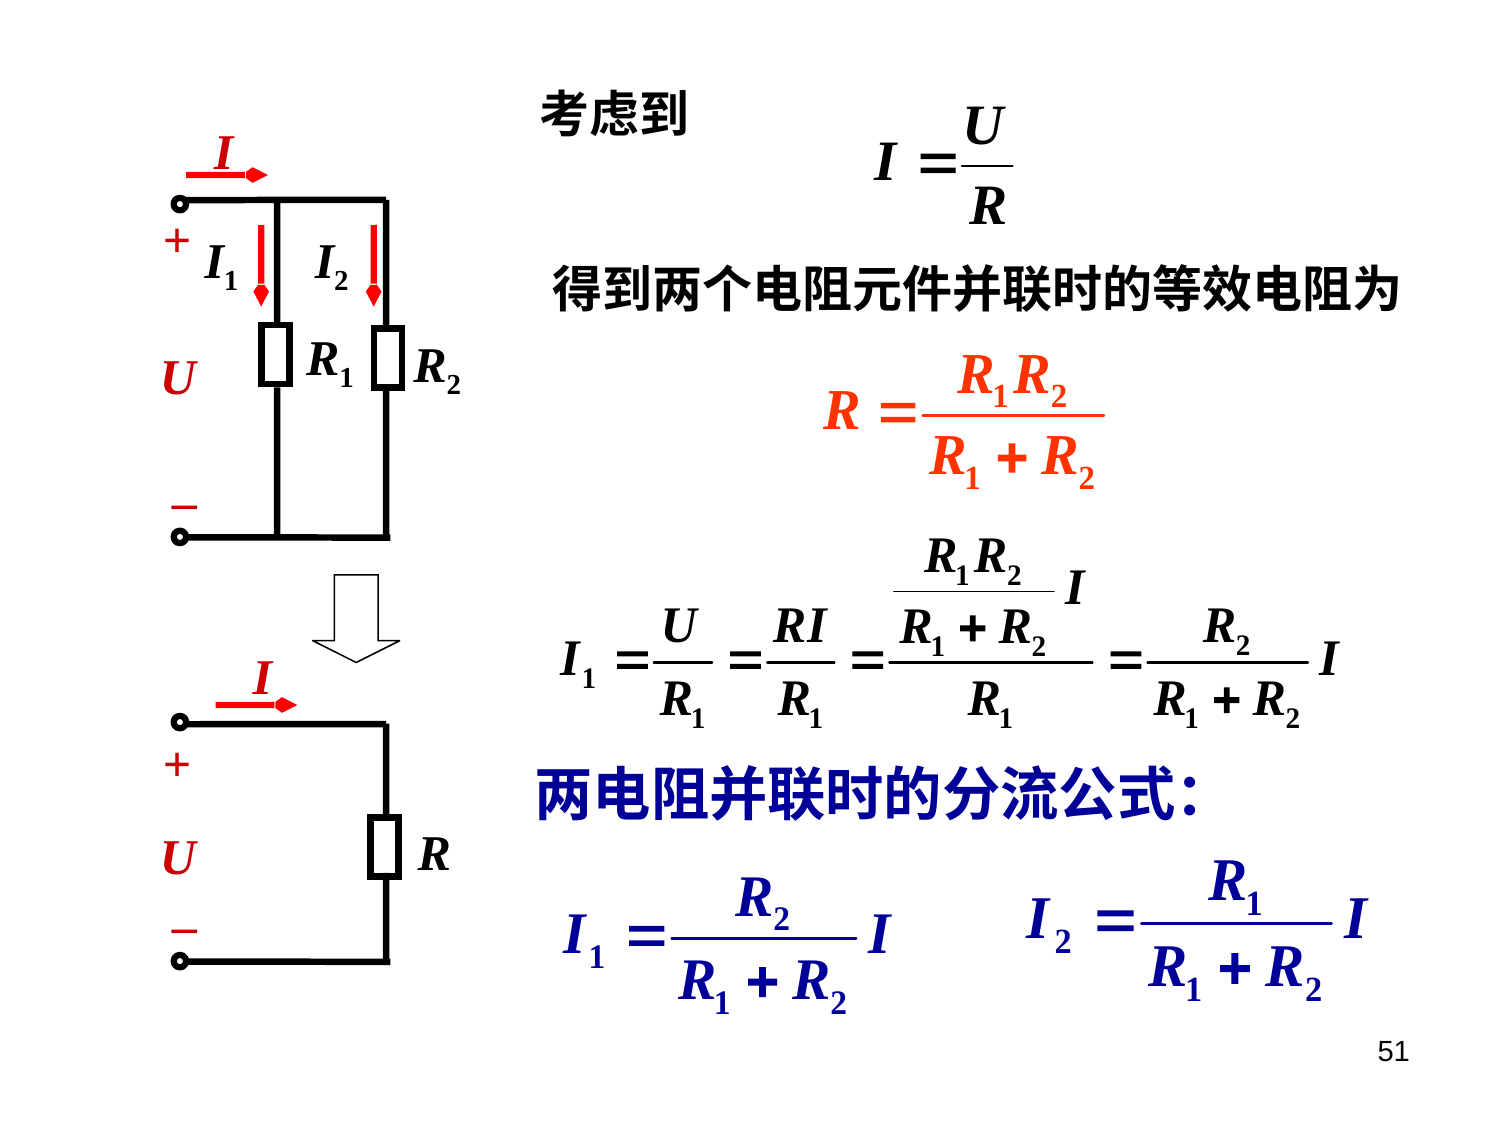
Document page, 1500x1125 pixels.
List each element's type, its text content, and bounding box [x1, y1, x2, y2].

text_box 考虑到 [524, 74, 750, 150]
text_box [551, 859, 907, 1026]
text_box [549, 521, 1351, 738]
slide_number 51 [1074, 1024, 1426, 1103]
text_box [110, 636, 474, 968]
text_box 得到两个电阻元件并联时的等效电阻为 [537, 249, 1438, 325]
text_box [812, 337, 1113, 501]
text_box [334, 574, 379, 635]
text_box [110, 112, 488, 544]
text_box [862, 89, 1026, 238]
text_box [1014, 842, 1386, 1013]
text_box 两电阻并联时的分流公式： [519, 731, 1275, 850]
